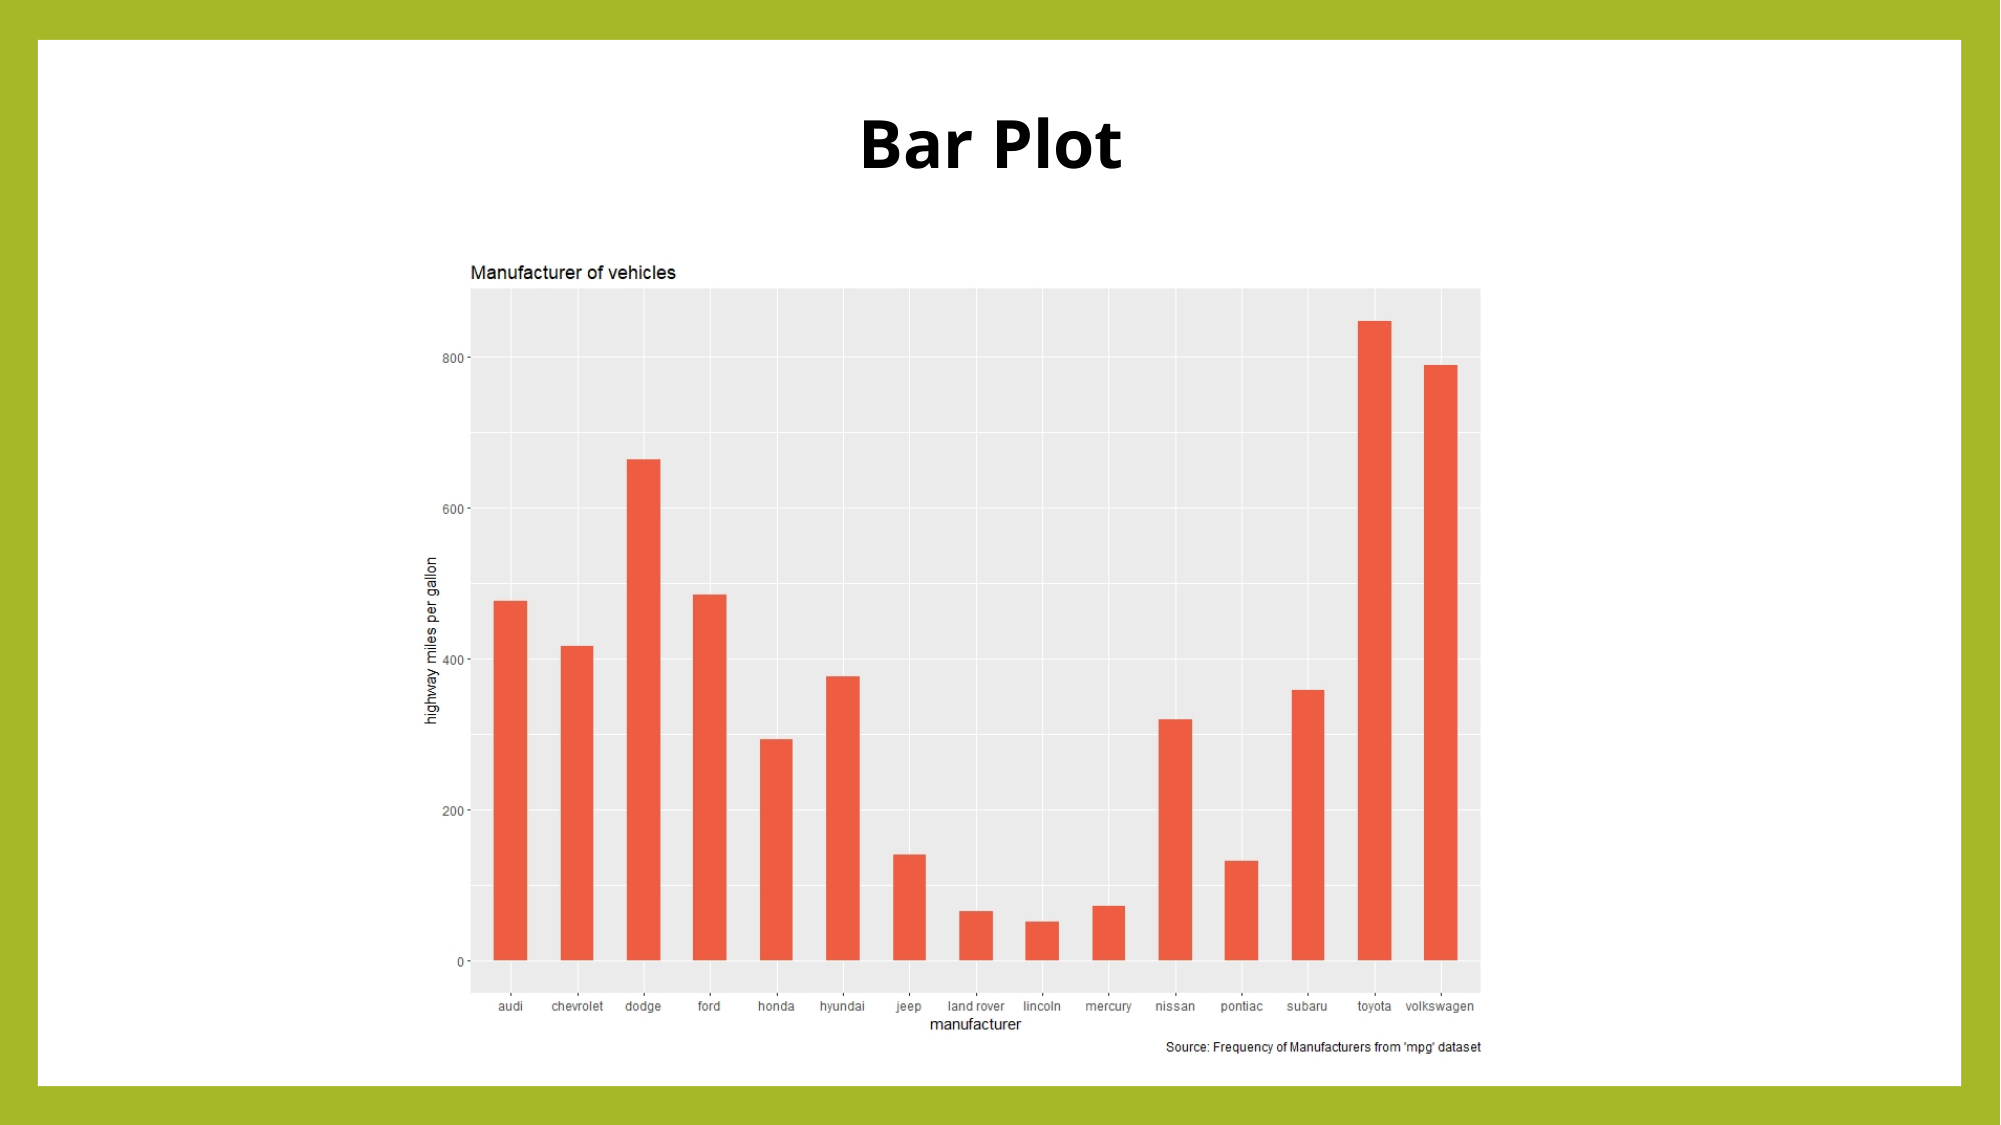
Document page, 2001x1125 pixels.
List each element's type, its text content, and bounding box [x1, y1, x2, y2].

text_box Bar Plot [639, 94, 1361, 190]
picture [415, 255, 1489, 1061]
